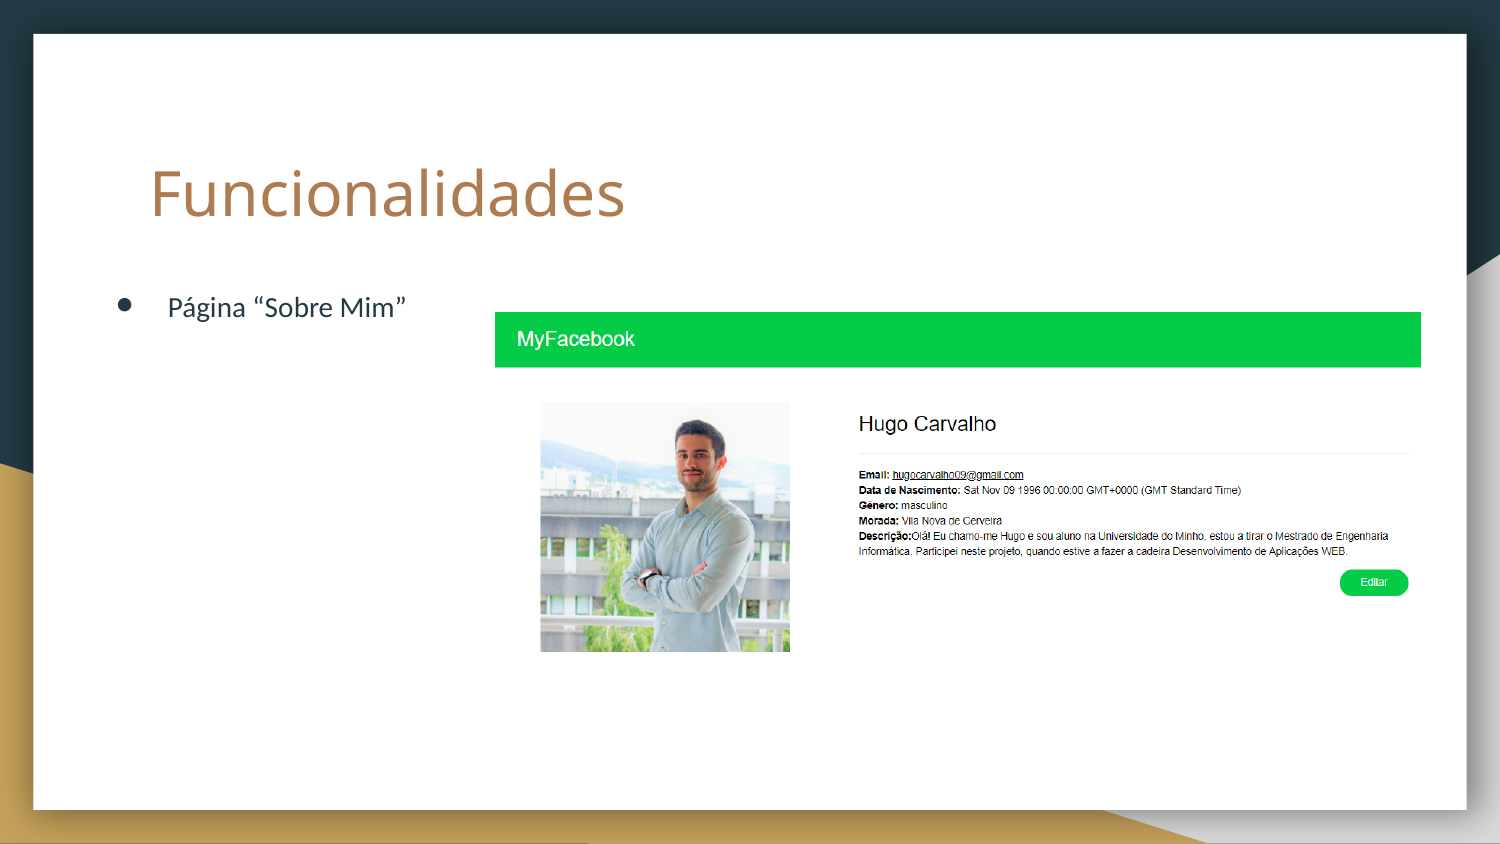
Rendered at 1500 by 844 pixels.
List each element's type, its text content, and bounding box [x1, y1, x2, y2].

list Página “Sobre Mim” [77, 268, 526, 671]
picture [495, 312, 1421, 671]
title Funcionalidades [134, 138, 1366, 296]
